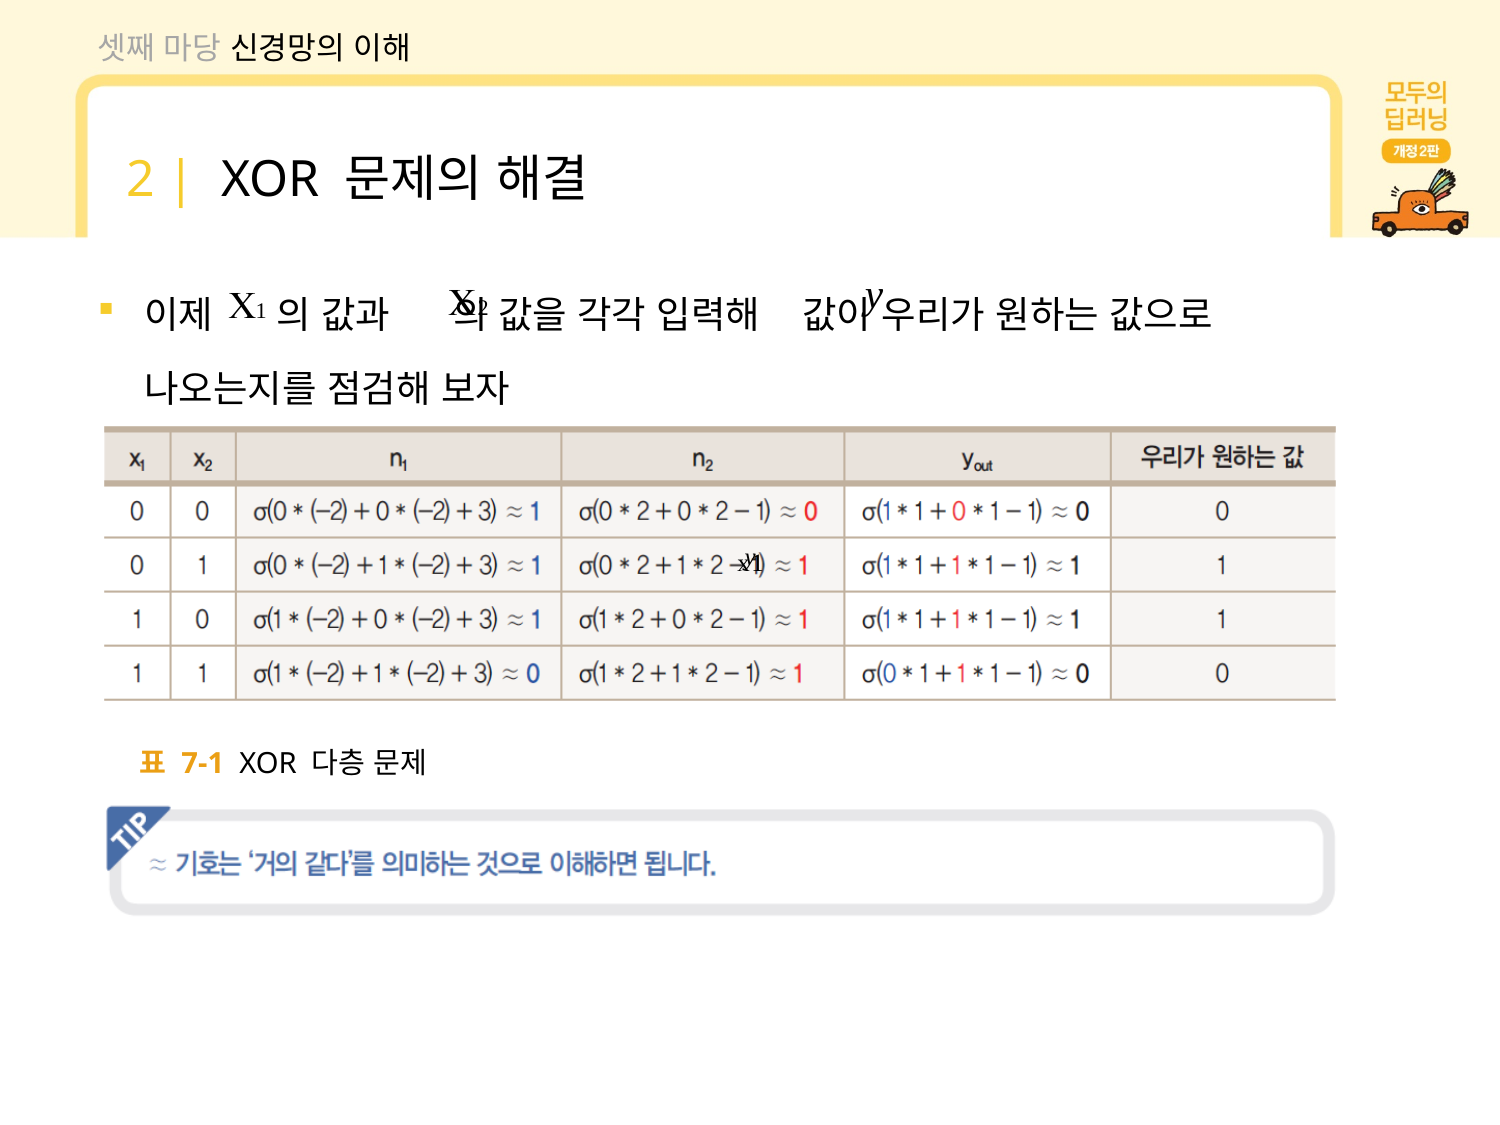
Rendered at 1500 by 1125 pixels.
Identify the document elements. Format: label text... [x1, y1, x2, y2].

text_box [733, 548, 738, 577]
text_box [762, 548, 767, 577]
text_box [82, 254, 1327, 411]
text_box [738, 548, 762, 577]
text_box 셋째 마당 신경망의 이해 [82, 0, 1133, 74]
text_box 2 | XOR 문제의 해결 [111, 99, 1309, 214]
picture [0, 0, 1500, 1125]
text_box 표 7-1 XOR 다층 문제 해결 [98, 714, 469, 845]
